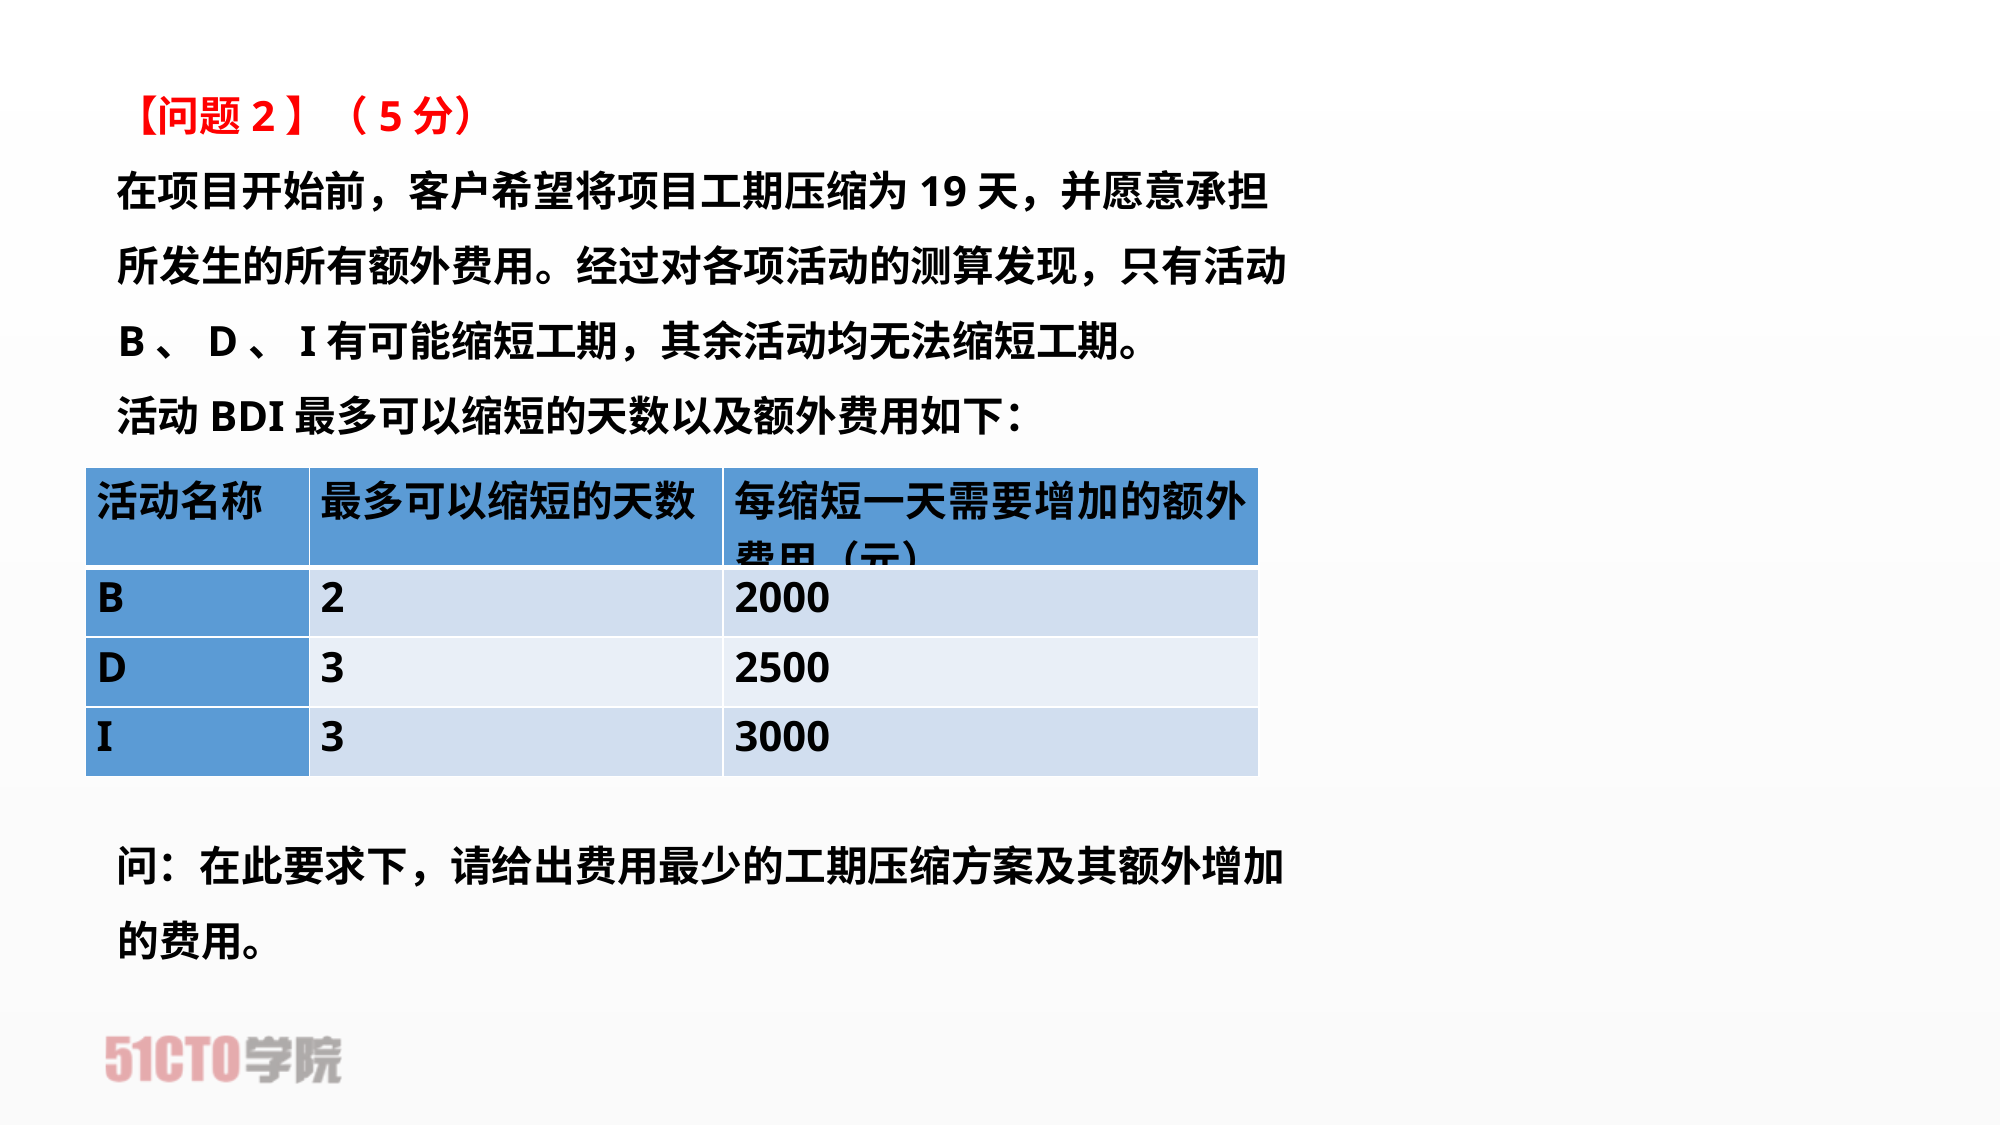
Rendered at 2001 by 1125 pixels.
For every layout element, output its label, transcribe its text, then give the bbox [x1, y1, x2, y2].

table_cell D [86, 638, 309, 706]
table_cell B [86, 570, 309, 636]
table_cell 3000 [724, 708, 1258, 776]
table_cell 2000 [724, 570, 1258, 636]
table_header 每缩短一天需要增加的额外费用（元） [724, 468, 1258, 565]
table_cell 2500 [724, 638, 1258, 706]
table_cell I [86, 708, 309, 776]
table_cell 3 [310, 638, 722, 706]
picture [45, 1002, 377, 1107]
table_cell 3 [310, 708, 722, 776]
table_cell 2 [310, 570, 722, 636]
table_header 活动名称 [86, 468, 309, 565]
text_box 【问题2】（5分） 在项目开始前，客户希望将项目工期压缩为19天，并愿意承担所发生的所有额外费用。经过对各项活动的测算发现，只有活动B、D、I有可能缩短工期，其余活动均无法缩短工期。 活动BDI最多可以缩短的天数以及额外费用如下： 问：在此要求下，请给出费用最少的工期压缩方案及其额外增加的费用。 [85, 56, 1305, 1049]
table_header 最多可以缩短的天数 [310, 468, 722, 565]
